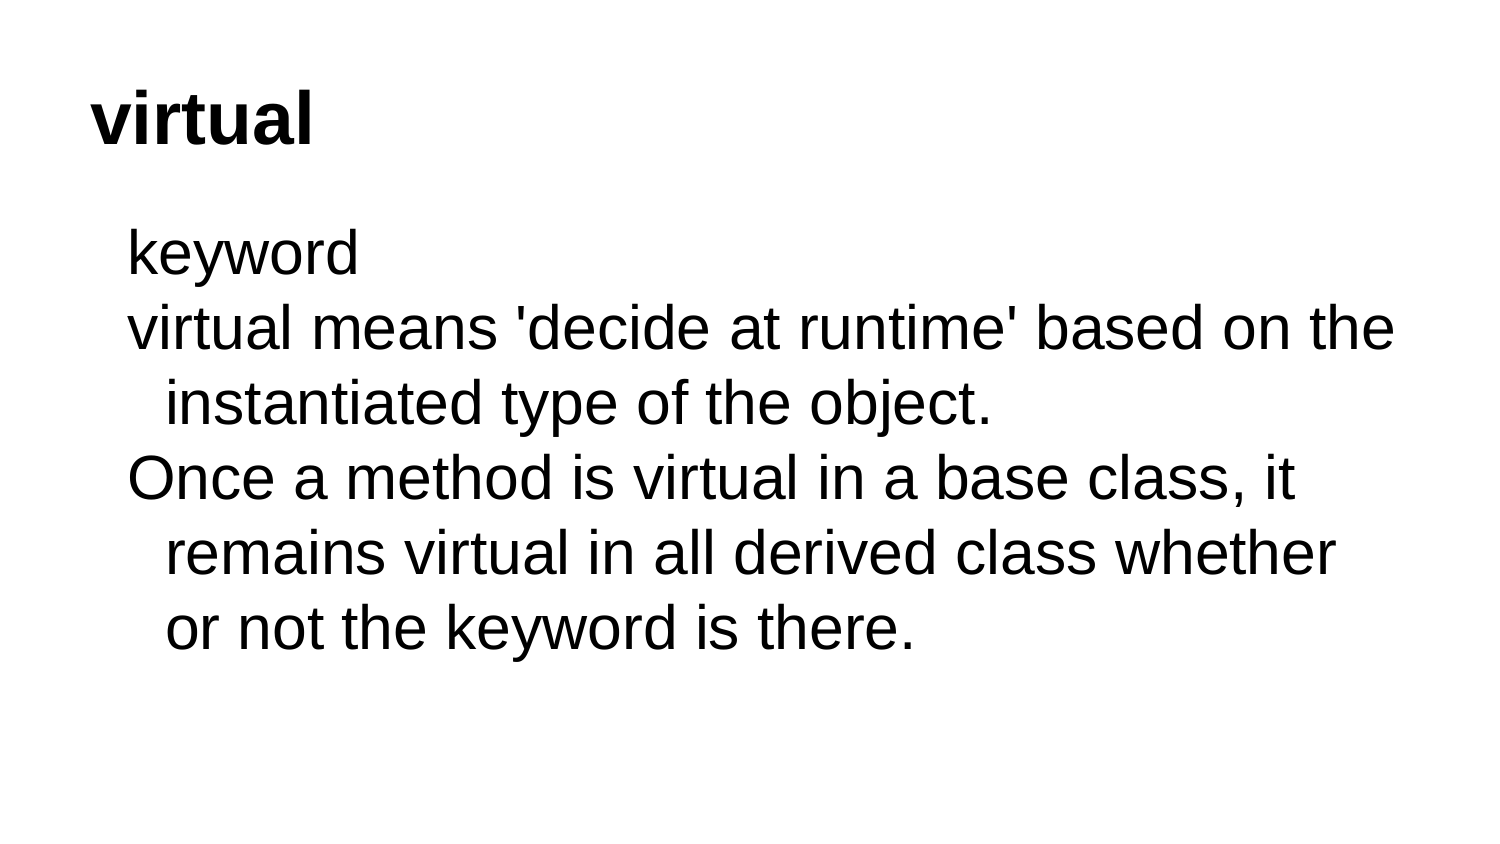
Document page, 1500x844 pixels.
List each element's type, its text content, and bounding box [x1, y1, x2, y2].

title virtual [75, 33, 1425, 175]
list keyword virtual means 'decide at runtime' based on the instantiated type of the object. Once a method is virtual in a base class, it remains virtual in all derived class whether or not the keyword is there. [75, 196, 1425, 808]
